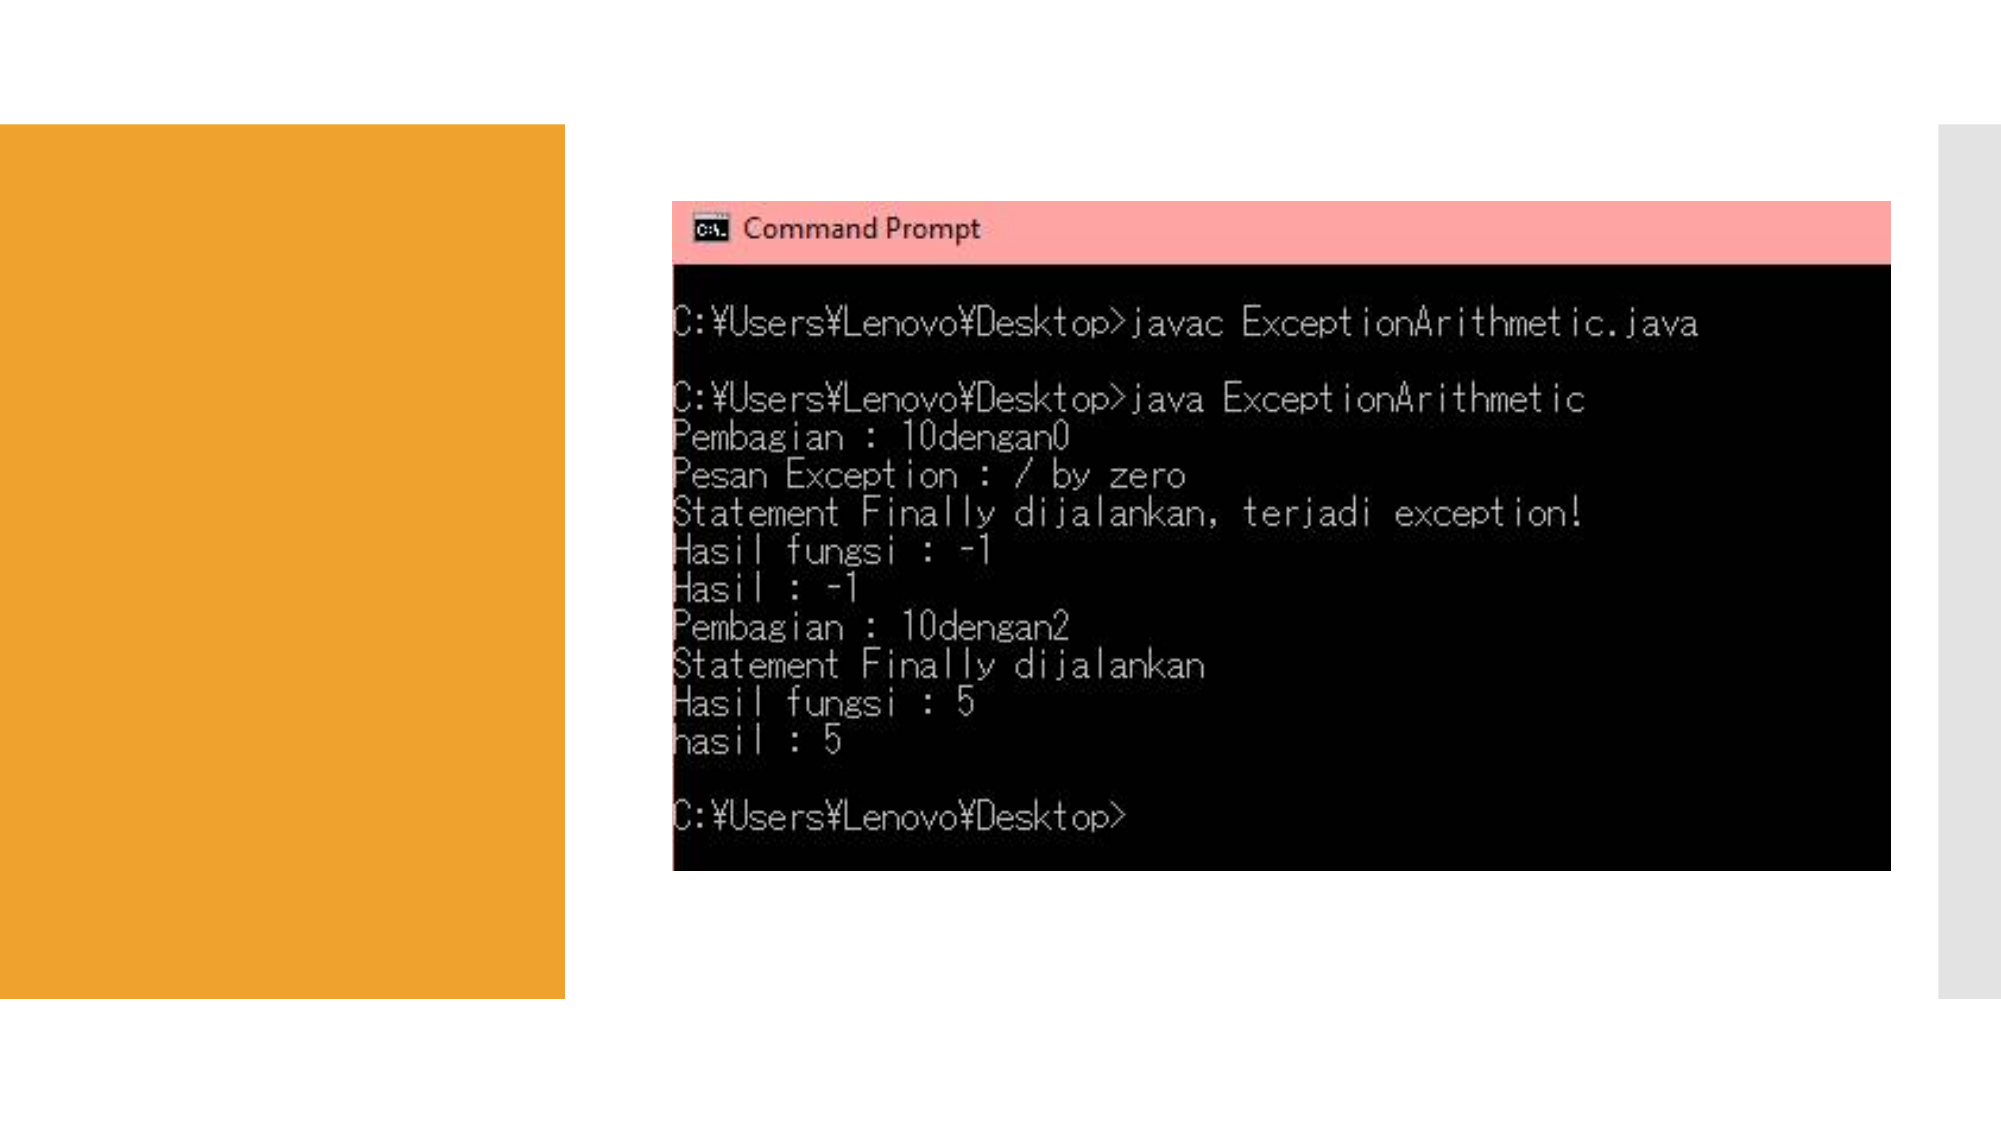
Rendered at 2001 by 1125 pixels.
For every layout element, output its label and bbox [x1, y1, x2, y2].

list [672, 201, 1891, 871]
